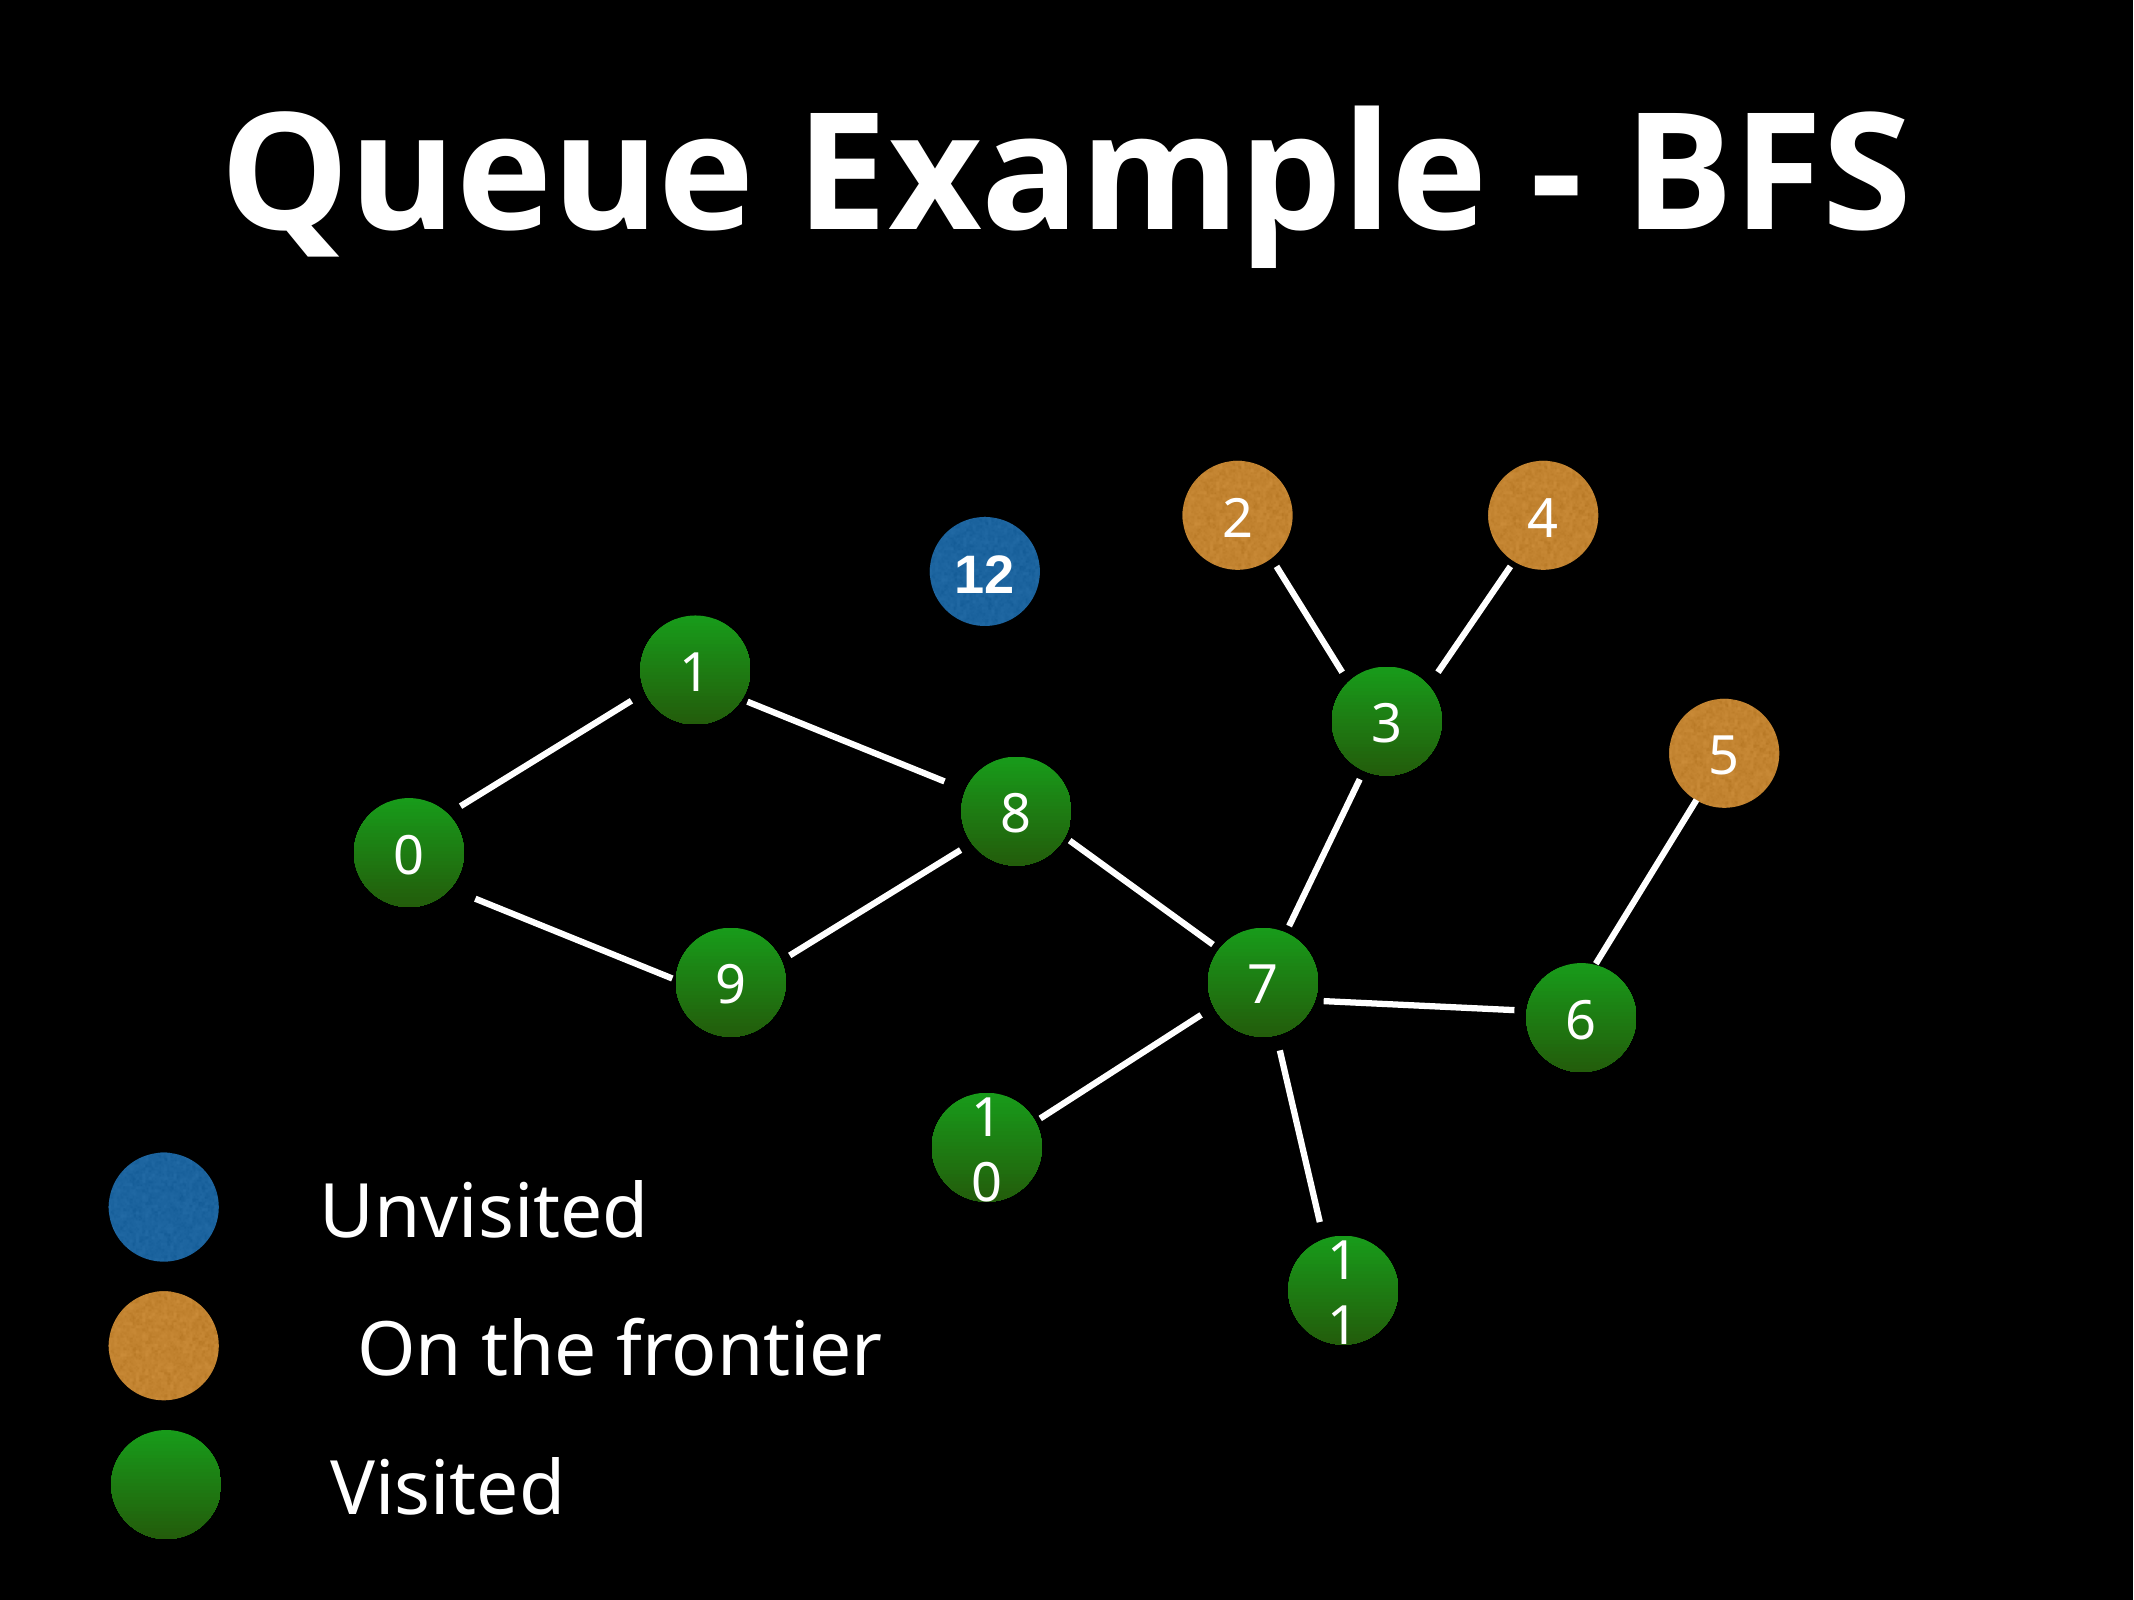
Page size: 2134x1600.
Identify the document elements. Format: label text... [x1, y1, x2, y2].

text_box 2 [1182, 460, 1293, 570]
text_box Visited [321, 1431, 574, 1538]
text_box 11 [1288, 1235, 1399, 1345]
text_box 7 [1207, 927, 1319, 1037]
text_box 6 [1526, 963, 1637, 1073]
text_box 10 [931, 1092, 1042, 1202]
text_box 12 [929, 516, 1040, 626]
text_box 3 [1331, 666, 1442, 776]
text_box On the frontier [348, 1292, 892, 1400]
text_box 5 [1669, 698, 1780, 808]
text_box 4 [1488, 460, 1599, 570]
text_box 9 [675, 927, 786, 1037]
text_box 8 [961, 756, 1072, 866]
text_box [108, 1152, 219, 1262]
text_box [108, 1291, 219, 1401]
text_box Unvisited [311, 1153, 658, 1261]
text_box [111, 1430, 222, 1540]
text_box 1 [640, 615, 751, 725]
title Queue Example - BFS [0, 0, 2134, 342]
text_box 0 [353, 798, 464, 908]
